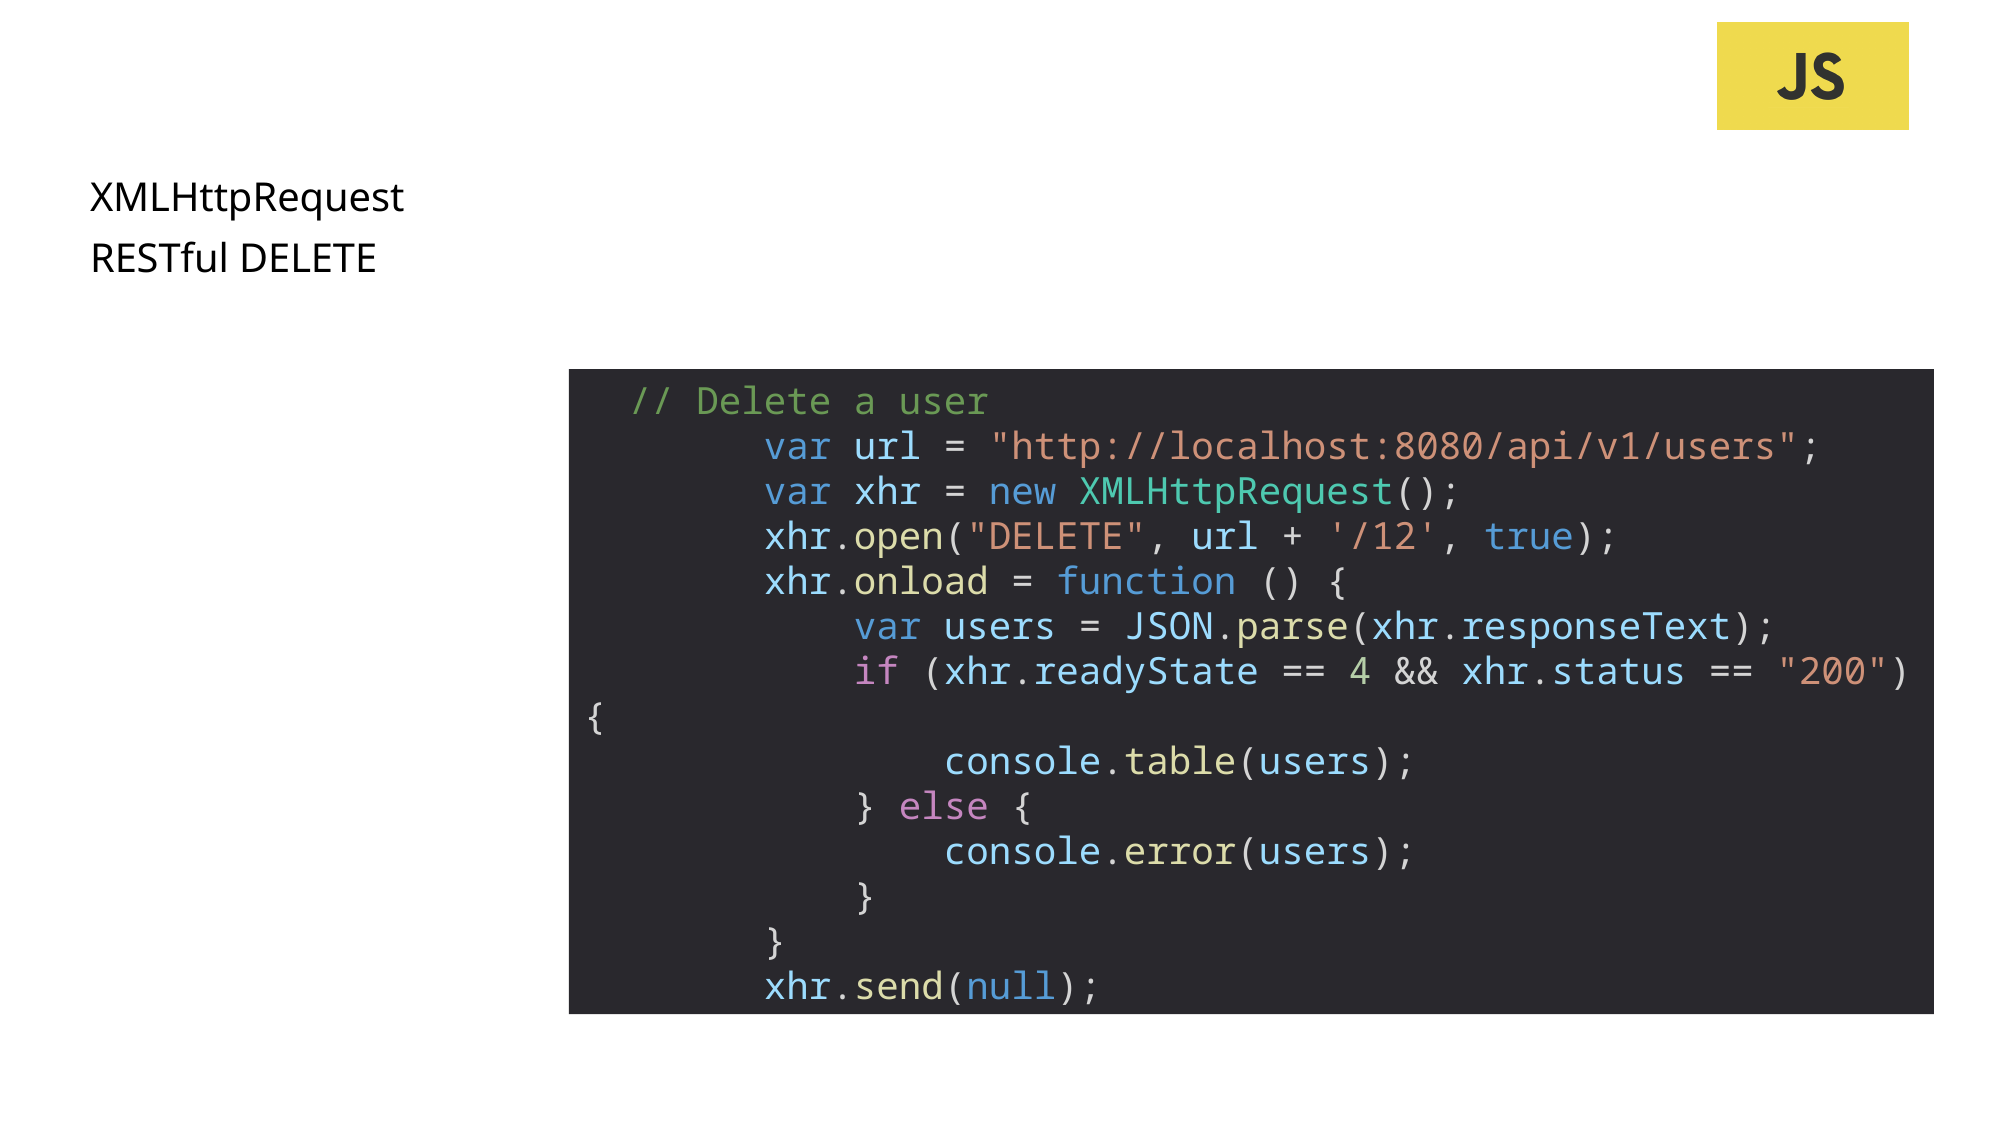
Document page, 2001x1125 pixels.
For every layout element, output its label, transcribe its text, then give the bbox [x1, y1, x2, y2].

title XMLHttpRequest RESTful DELETE [75, 149, 622, 289]
text_box // Delete a user var url = "http://localhost:8080/api/v1/users"; var xhr = new XMLHttpRequest(); xhr.open("DELETE", url + '/12', true); xhr.onload = function () { var users = JSON.parse(xhr.responseText); if (xhr.readyState == 4 && xhr.status == "200") { console.table(users); } else { console.error(users); } } xhr.send(null); [568, 369, 1934, 1015]
picture [1717, 22, 1909, 130]
